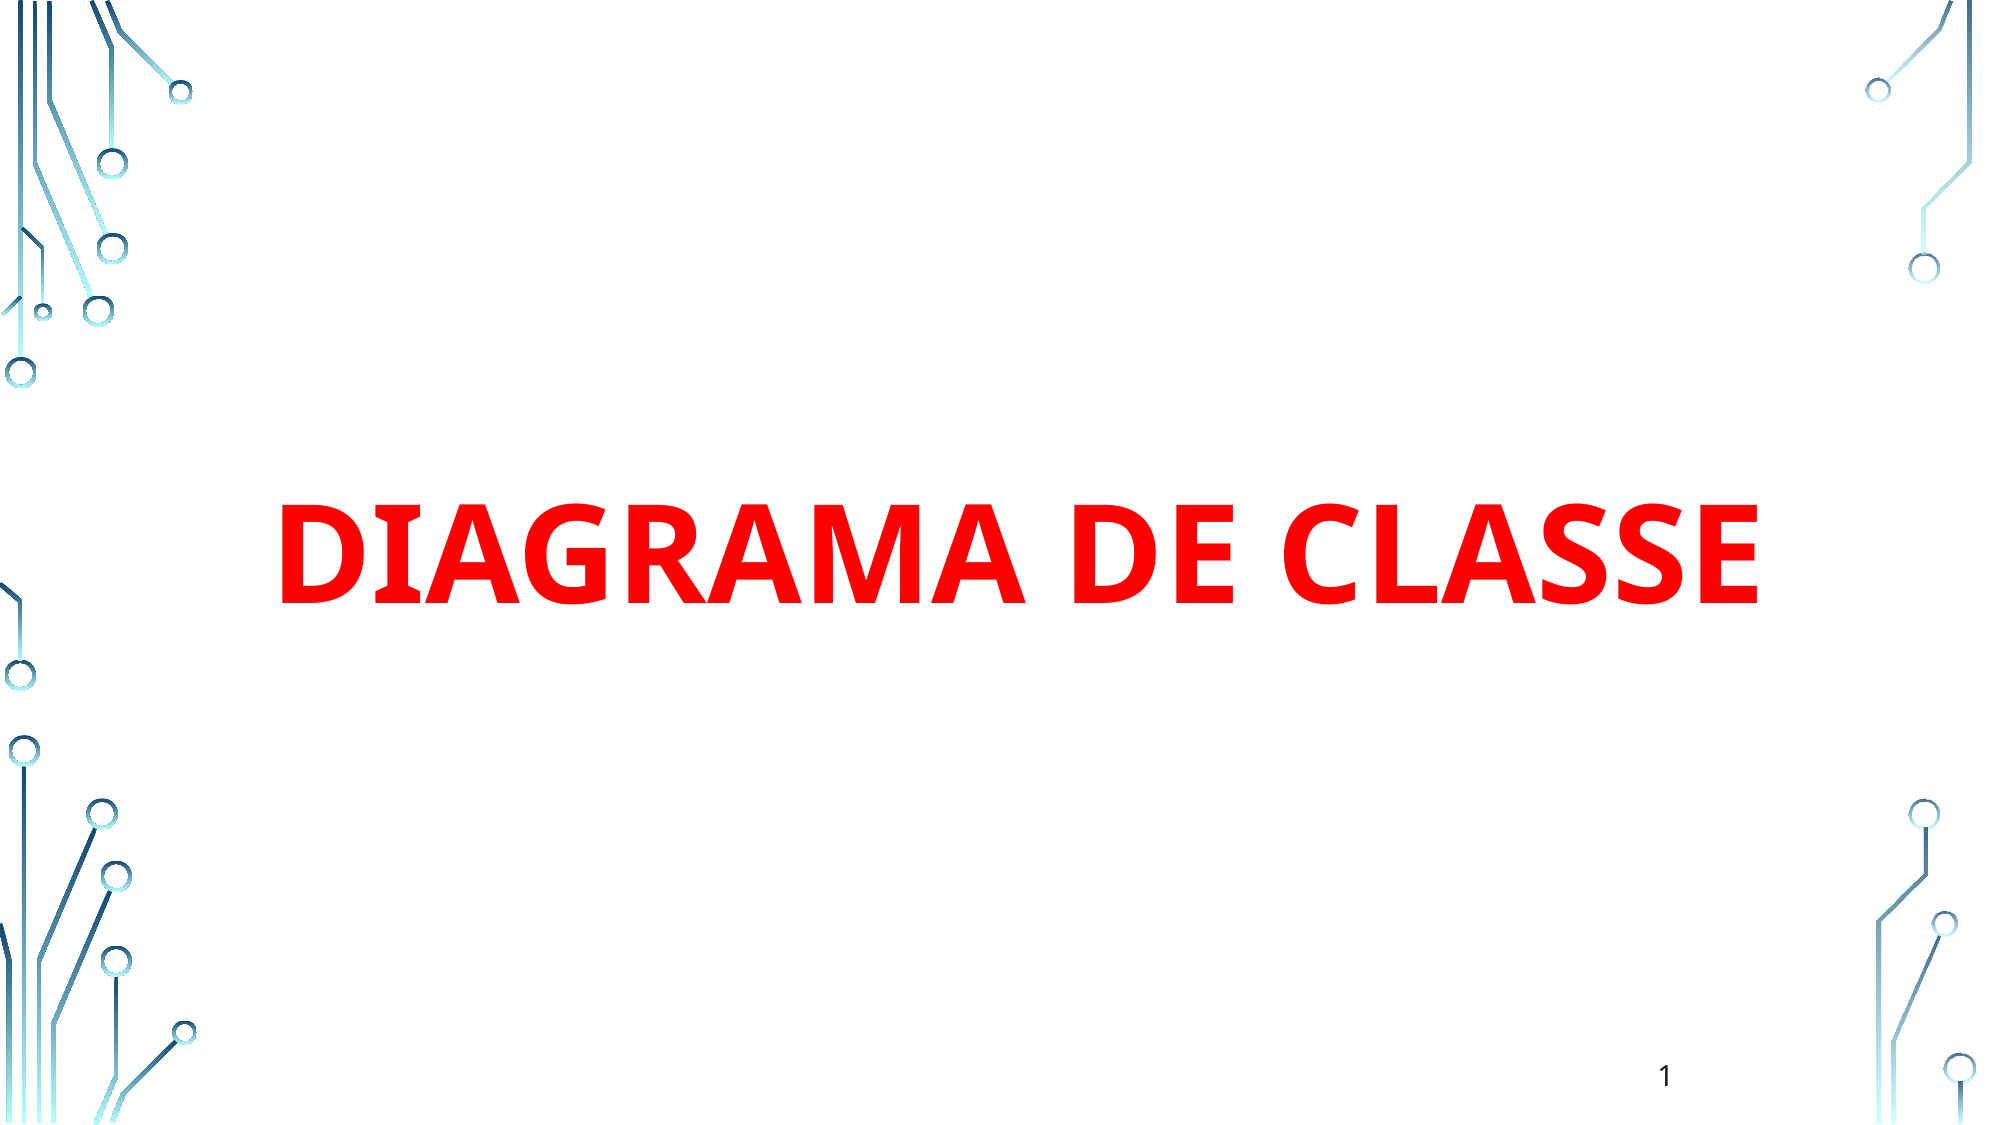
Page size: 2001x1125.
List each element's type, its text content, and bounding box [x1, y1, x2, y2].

text_box Diagrama de Classe [205, 61, 1831, 1056]
text_box 1 [1655, 1056, 1676, 1093]
